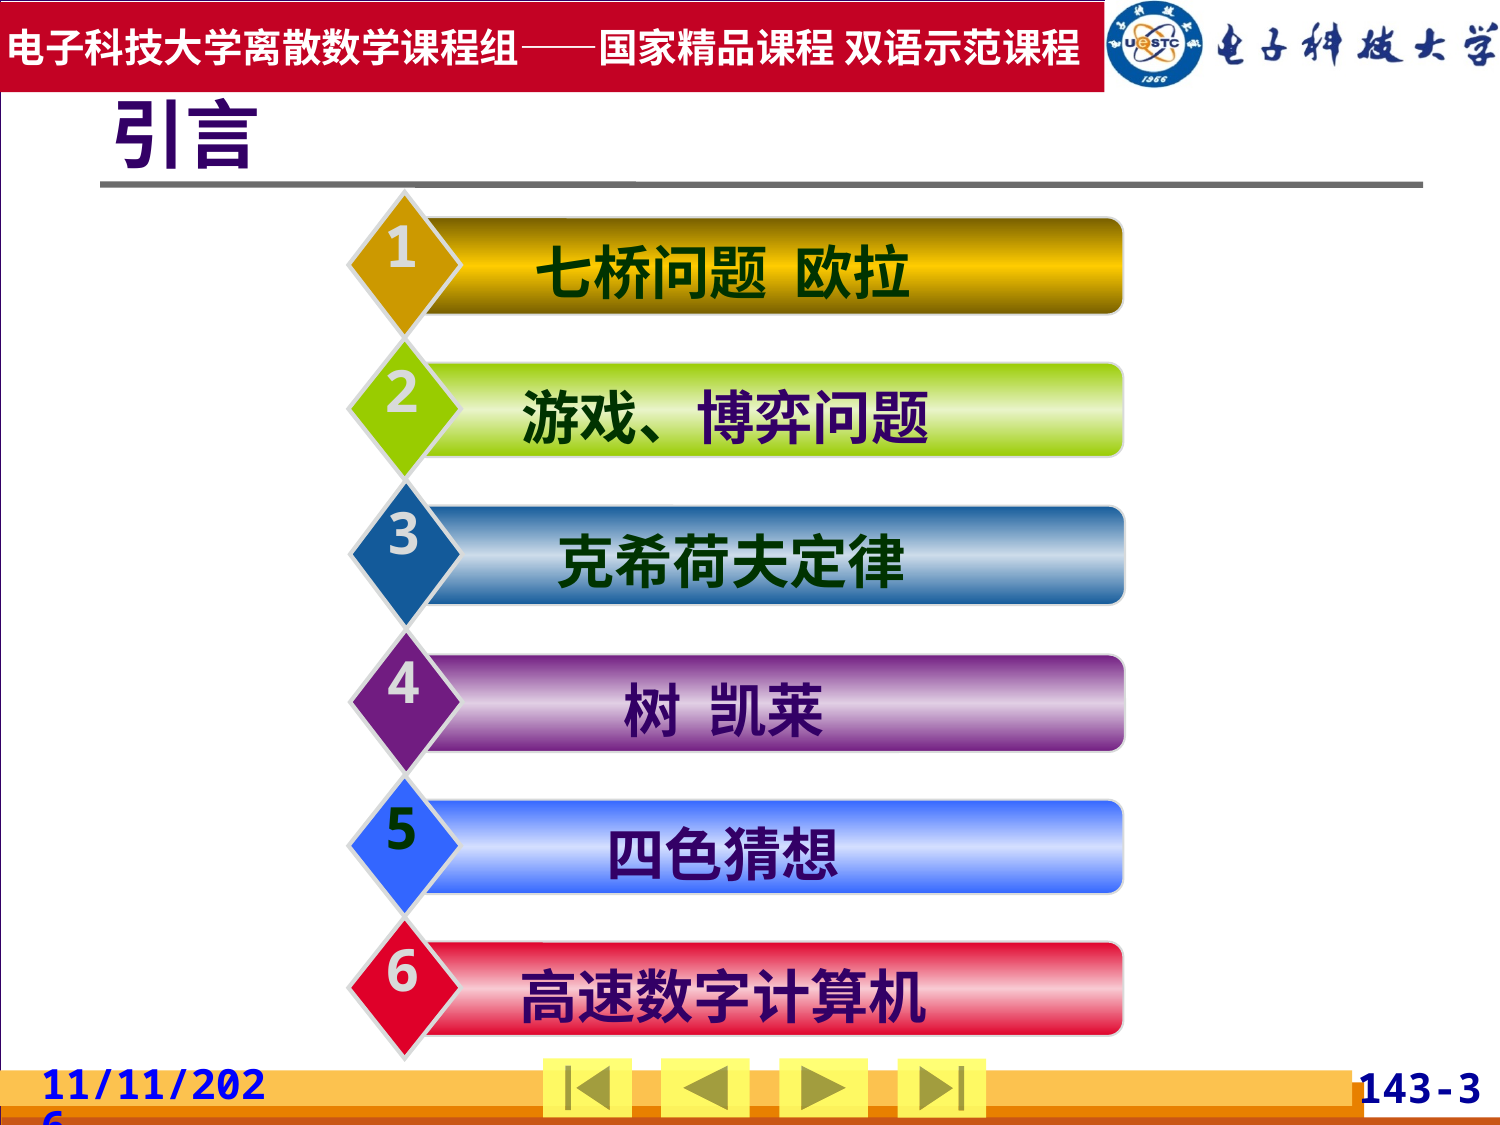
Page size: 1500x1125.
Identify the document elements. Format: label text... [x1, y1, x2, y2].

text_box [348, 191, 1124, 337]
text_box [349, 628, 1126, 776]
text_box 2019/5/19 [34, 1058, 283, 1116]
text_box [348, 774, 1124, 917]
picture [1105, 0, 1500, 89]
title 引言 [110, 80, 1413, 197]
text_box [348, 337, 1124, 480]
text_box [348, 923, 1124, 1059]
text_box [349, 484, 1126, 628]
